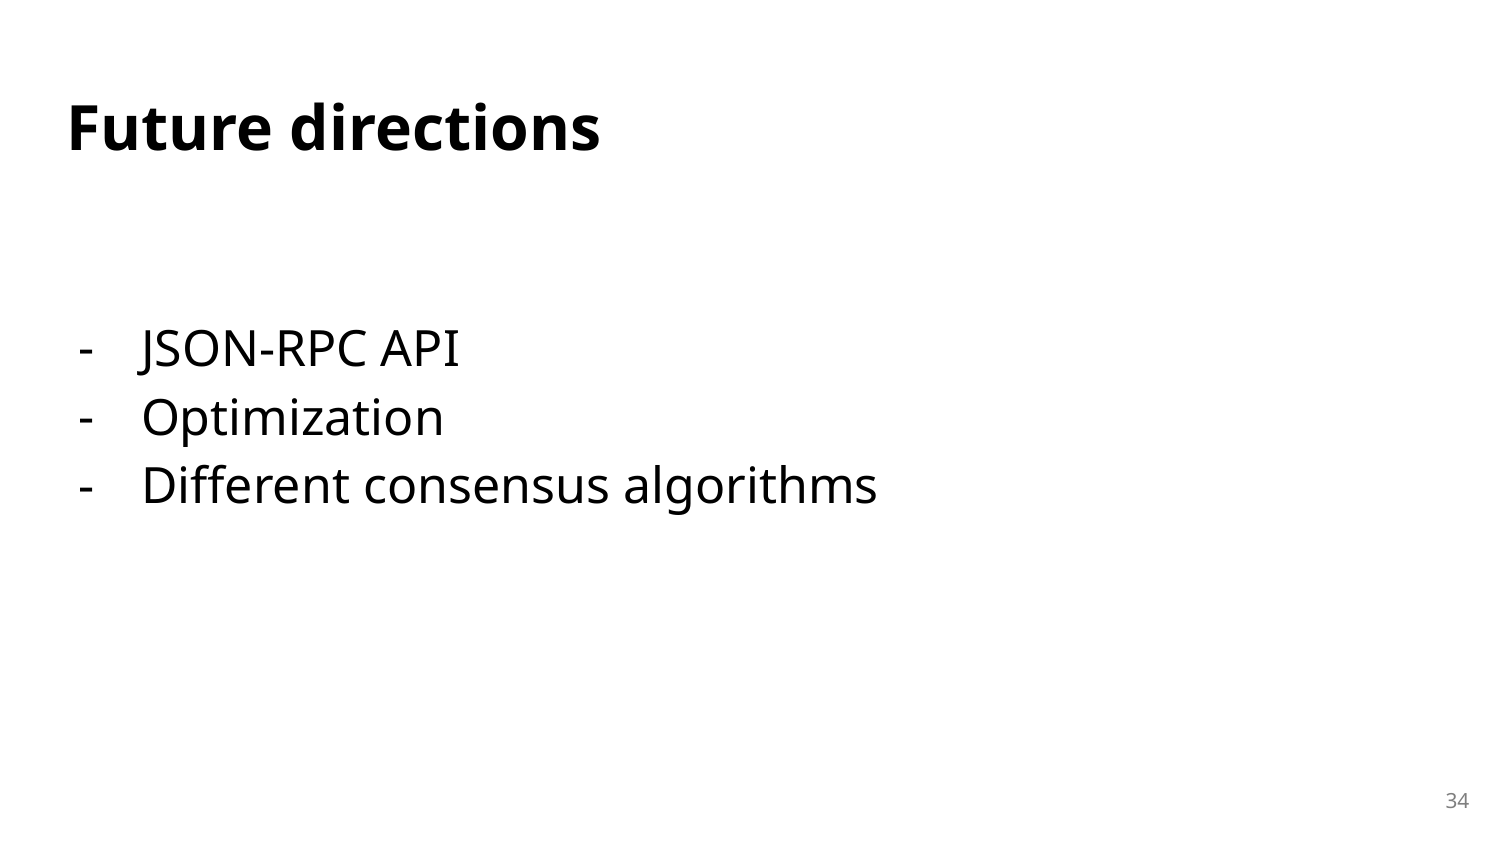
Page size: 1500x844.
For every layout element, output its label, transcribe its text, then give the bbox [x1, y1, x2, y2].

title Future directions [51, 72, 1449, 176]
slide_number ‹#› [1394, 769, 1484, 834]
list JSON-RPC API Optimization Different consensus algorithms [51, 292, 1449, 750]
